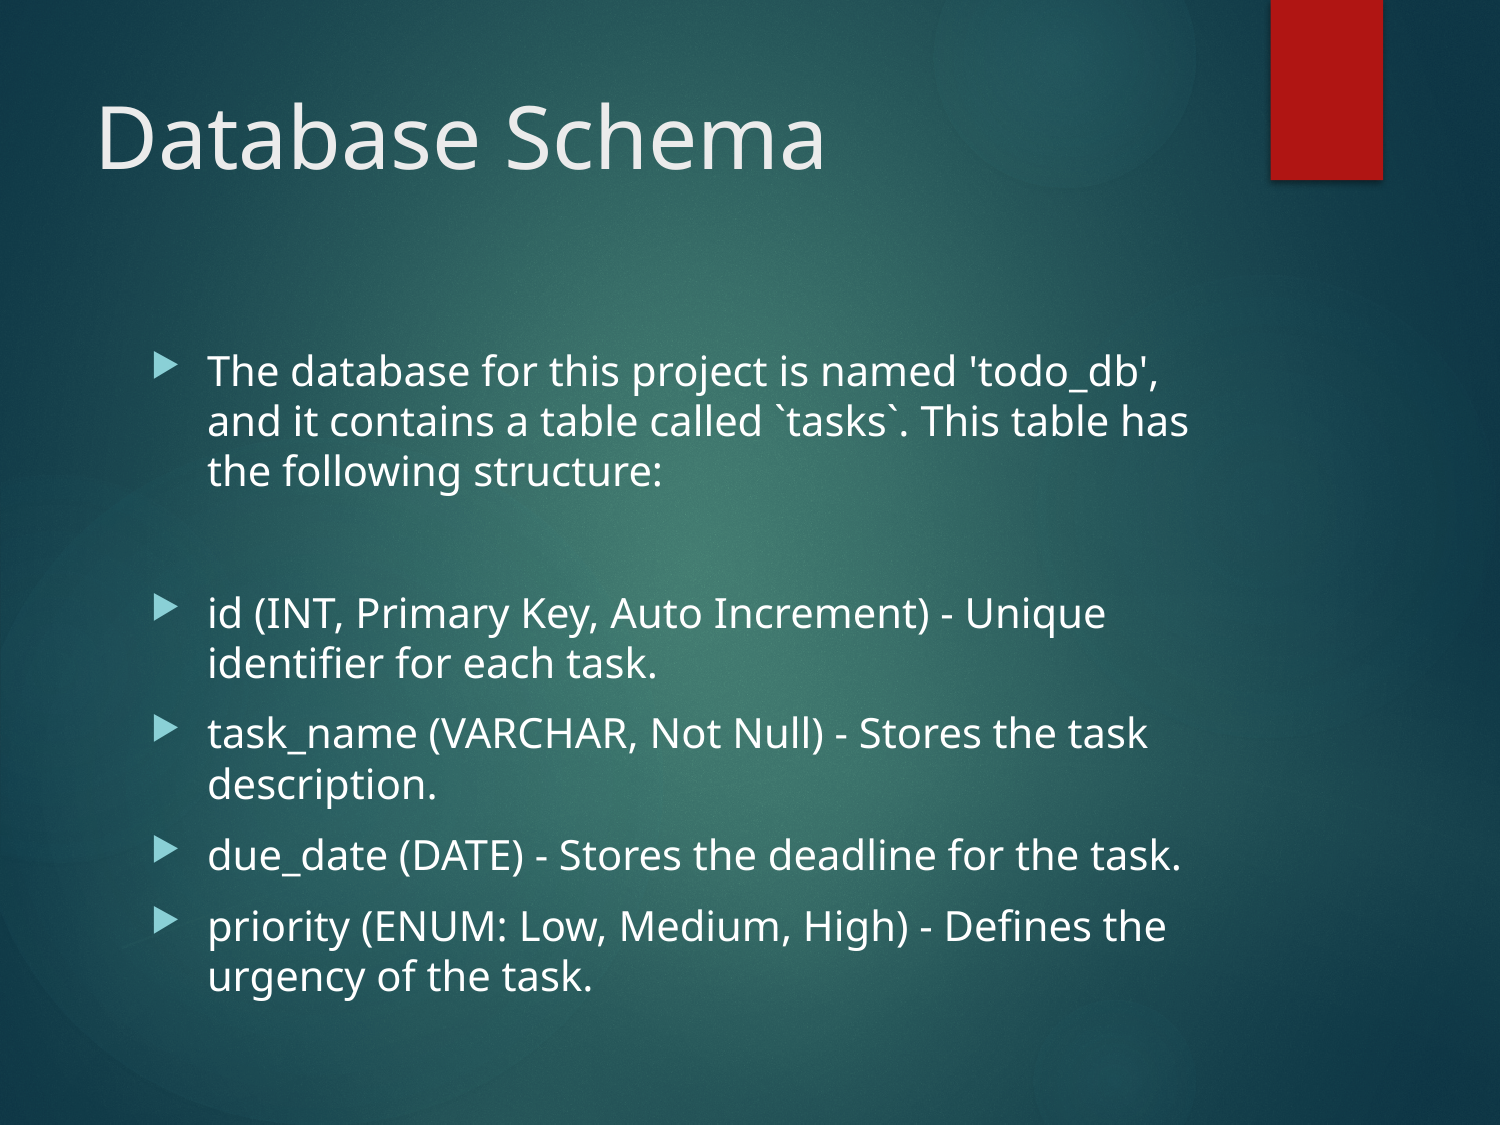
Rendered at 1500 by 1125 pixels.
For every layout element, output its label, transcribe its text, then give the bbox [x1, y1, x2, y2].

list The database for this project is named 'todo_db', and it contains a table called `tasks`. This table has the following structure: id (INT, Primary Key, Auto Increment) - Unique identifier for each task. task_name (VARCHAR, Not Null) - Stores the task description. due_date (DATE) - Stores the deadline for the task. priority (ENUM: Low, Medium, High) - Defines the urgency of the task. [135, 336, 1237, 1025]
title Database Schema [79, 74, 1237, 304]
